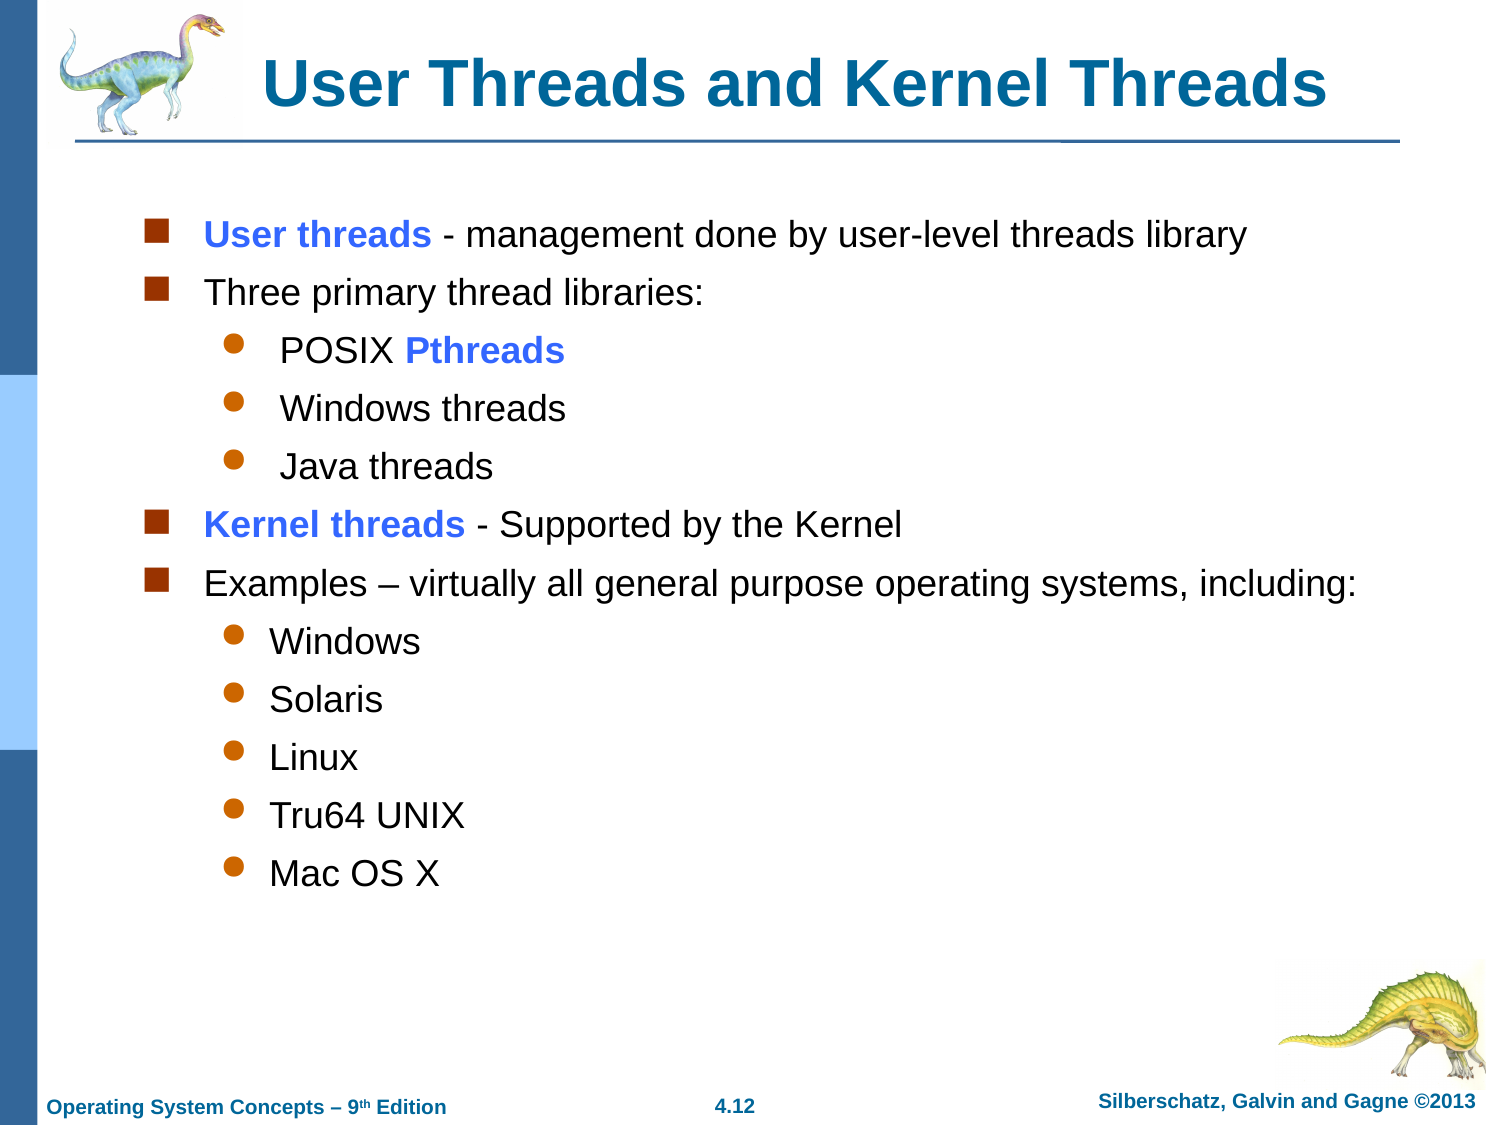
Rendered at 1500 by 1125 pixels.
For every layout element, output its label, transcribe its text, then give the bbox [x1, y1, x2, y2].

list User threads - management done by user-level threads library Three primary thread libraries: POSIX Pthreads Windows threads Java threads Kernel threads - Supported by the Kernel Examples – virtually all general purpose operating systems, including: Windows Solaris Linux Tru64 UNIX Mac OS X [132, 202, 1483, 946]
picture [1275, 959, 1486, 1090]
picture [46, 0, 243, 149]
title User Threads and Kernel Threads [153, 33, 1438, 128]
